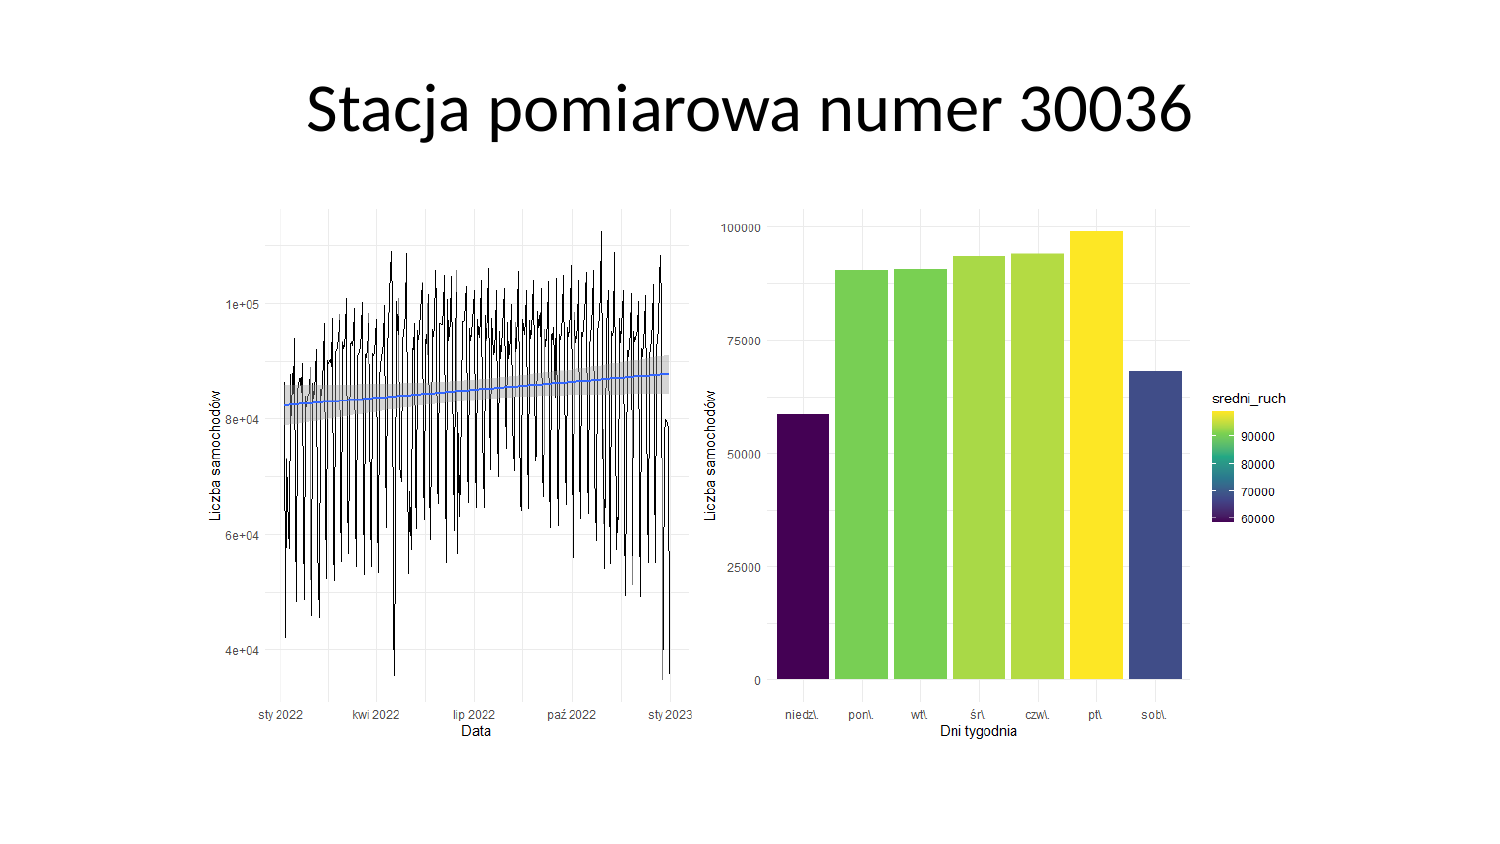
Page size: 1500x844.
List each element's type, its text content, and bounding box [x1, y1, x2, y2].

picture [193, 195, 1307, 753]
title Stacja pomiarowa numer 30036 [75, 33, 1425, 175]
